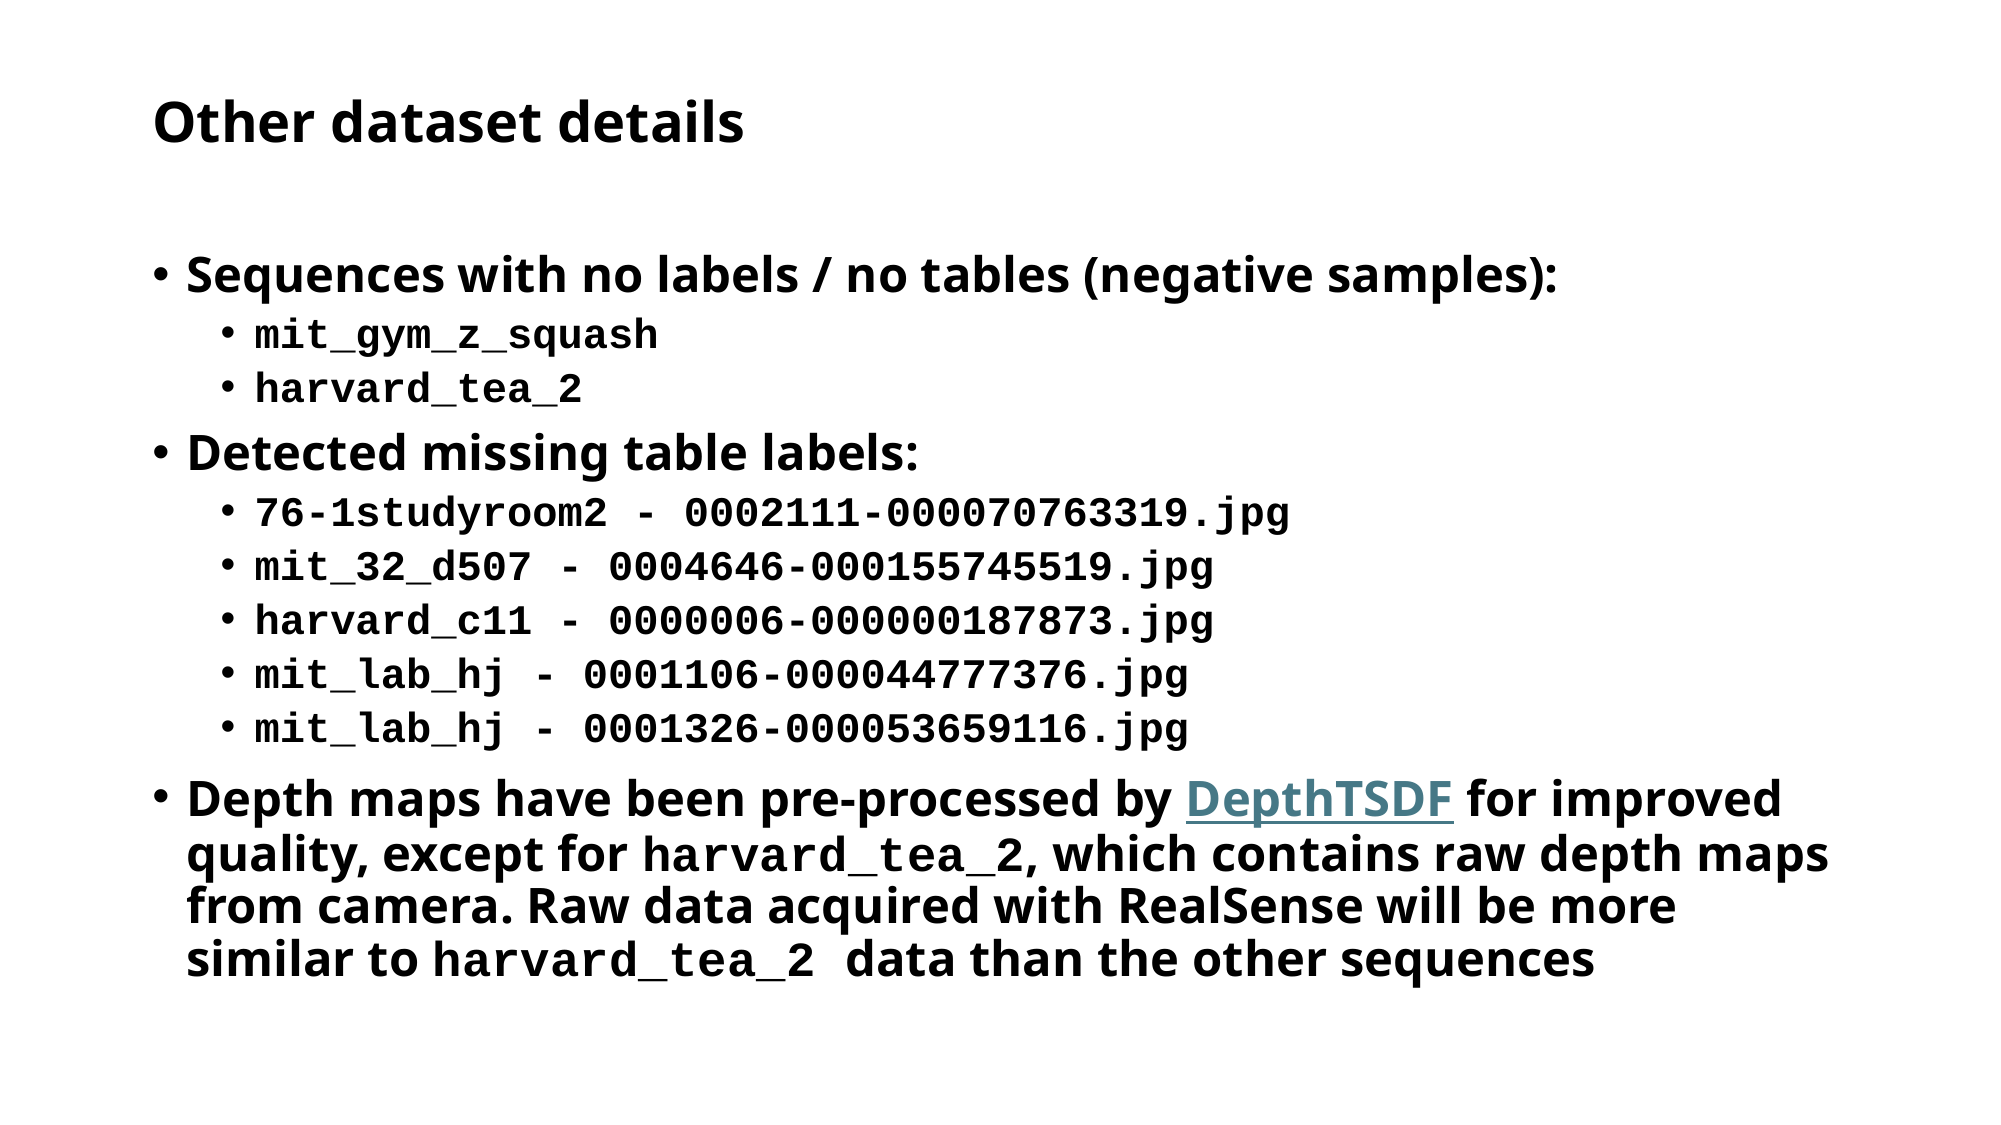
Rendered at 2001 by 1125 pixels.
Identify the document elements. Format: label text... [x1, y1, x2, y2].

list Other dataset details Sequences with no labels / no tables (negative samples): mit_gym_z_squash harvard_tea_2 Detected missing table labels: 76-1studyroom2 - 0002111-000070763319.jpg mit_32_d507 - 0004646-000155745519.jpg harvard_c11 - 0000006-000000187873.jpg mit_lab_hj - 0001106-000044777376.jpg mit_lab_hj - 0001326-000053659116.jpg Depth maps have been pre-processed by DepthTSDF for improved quality, except for harvard_tea_2, which contains raw depth maps from camera. Raw data acquired with RealSense will be more similar to harvard_tea_2 data than the other sequences [137, 87, 1863, 1014]
